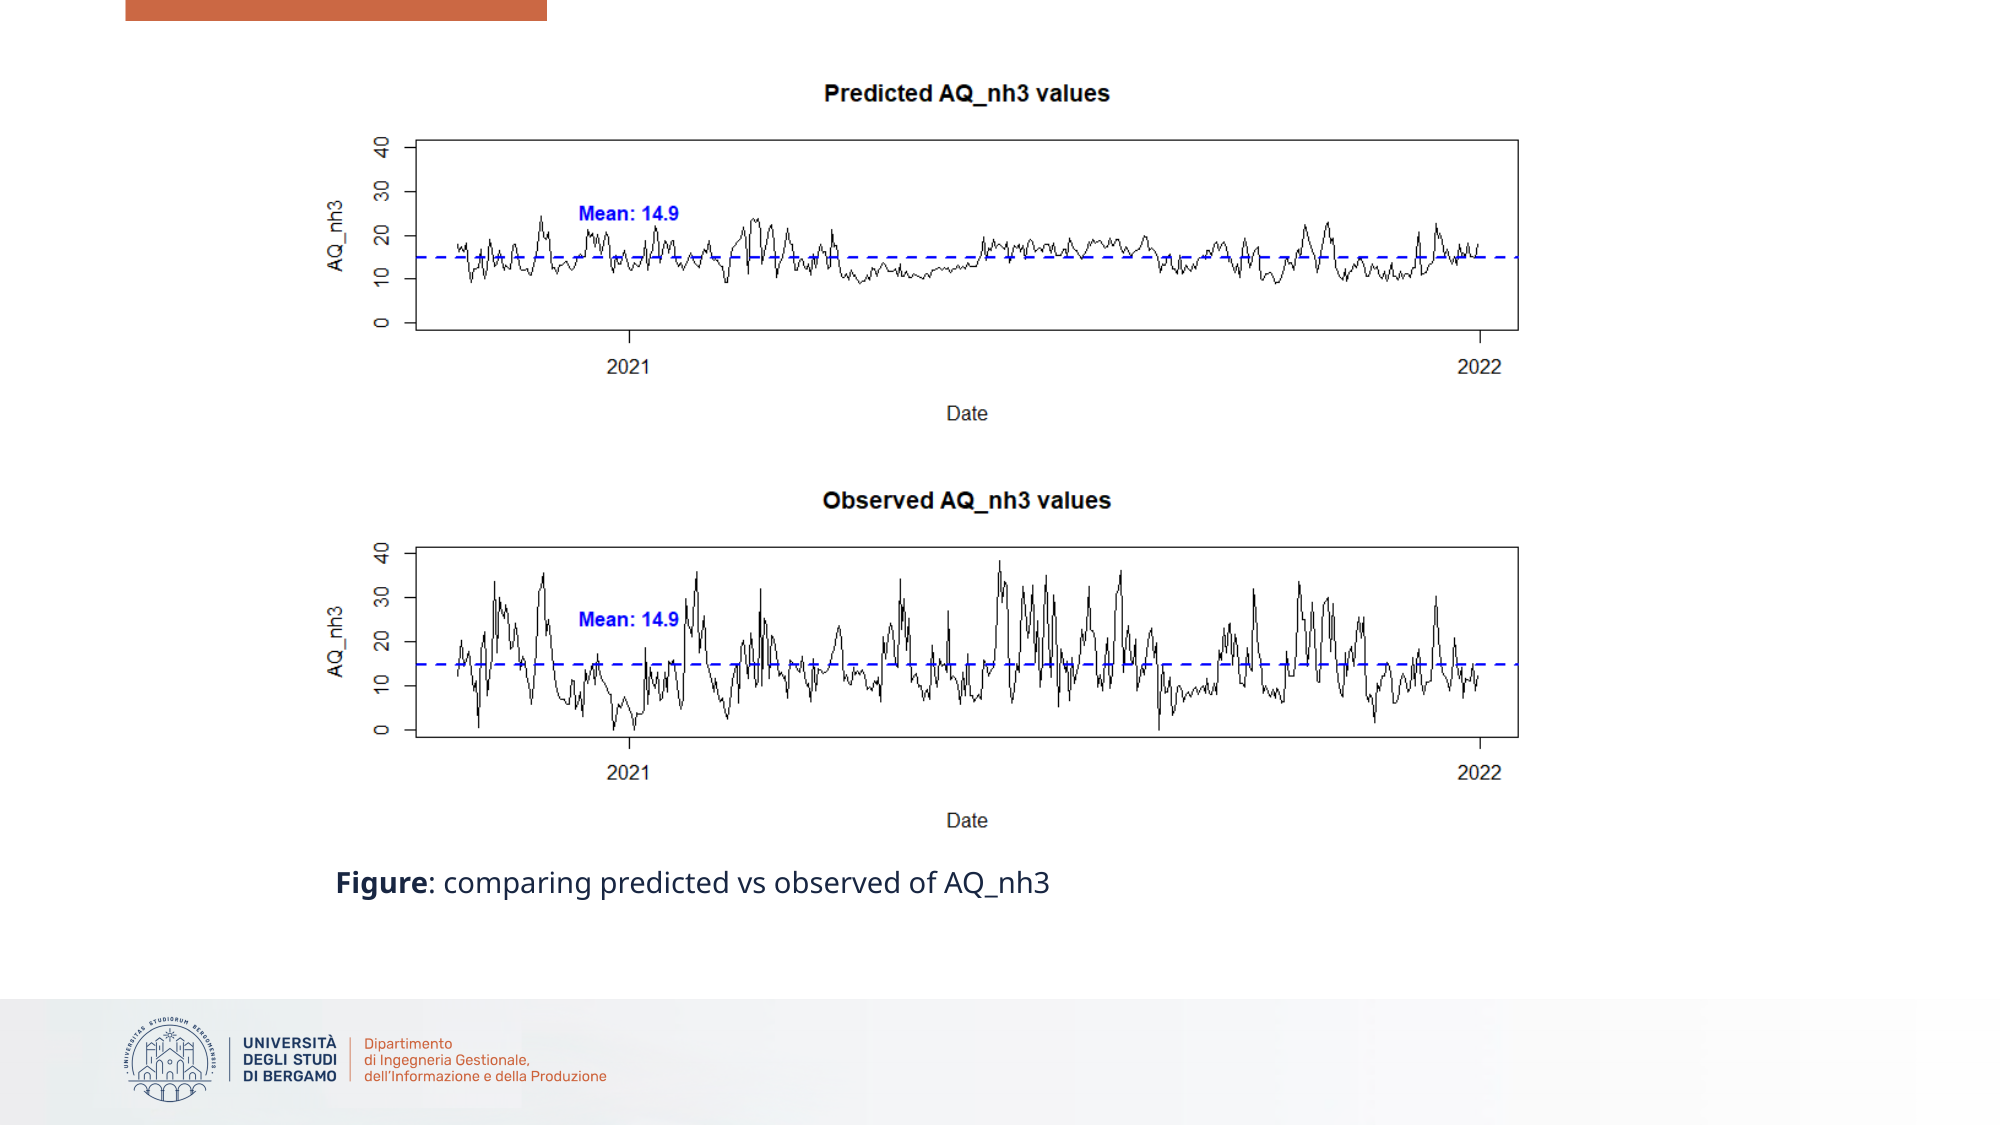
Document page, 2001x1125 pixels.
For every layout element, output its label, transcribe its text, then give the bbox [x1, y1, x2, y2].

picture [320, 44, 1568, 857]
picture [0, 999, 2000, 1125]
text_box Figure: comparing predicted vs observed of AQ_nh3 [320, 857, 1198, 907]
